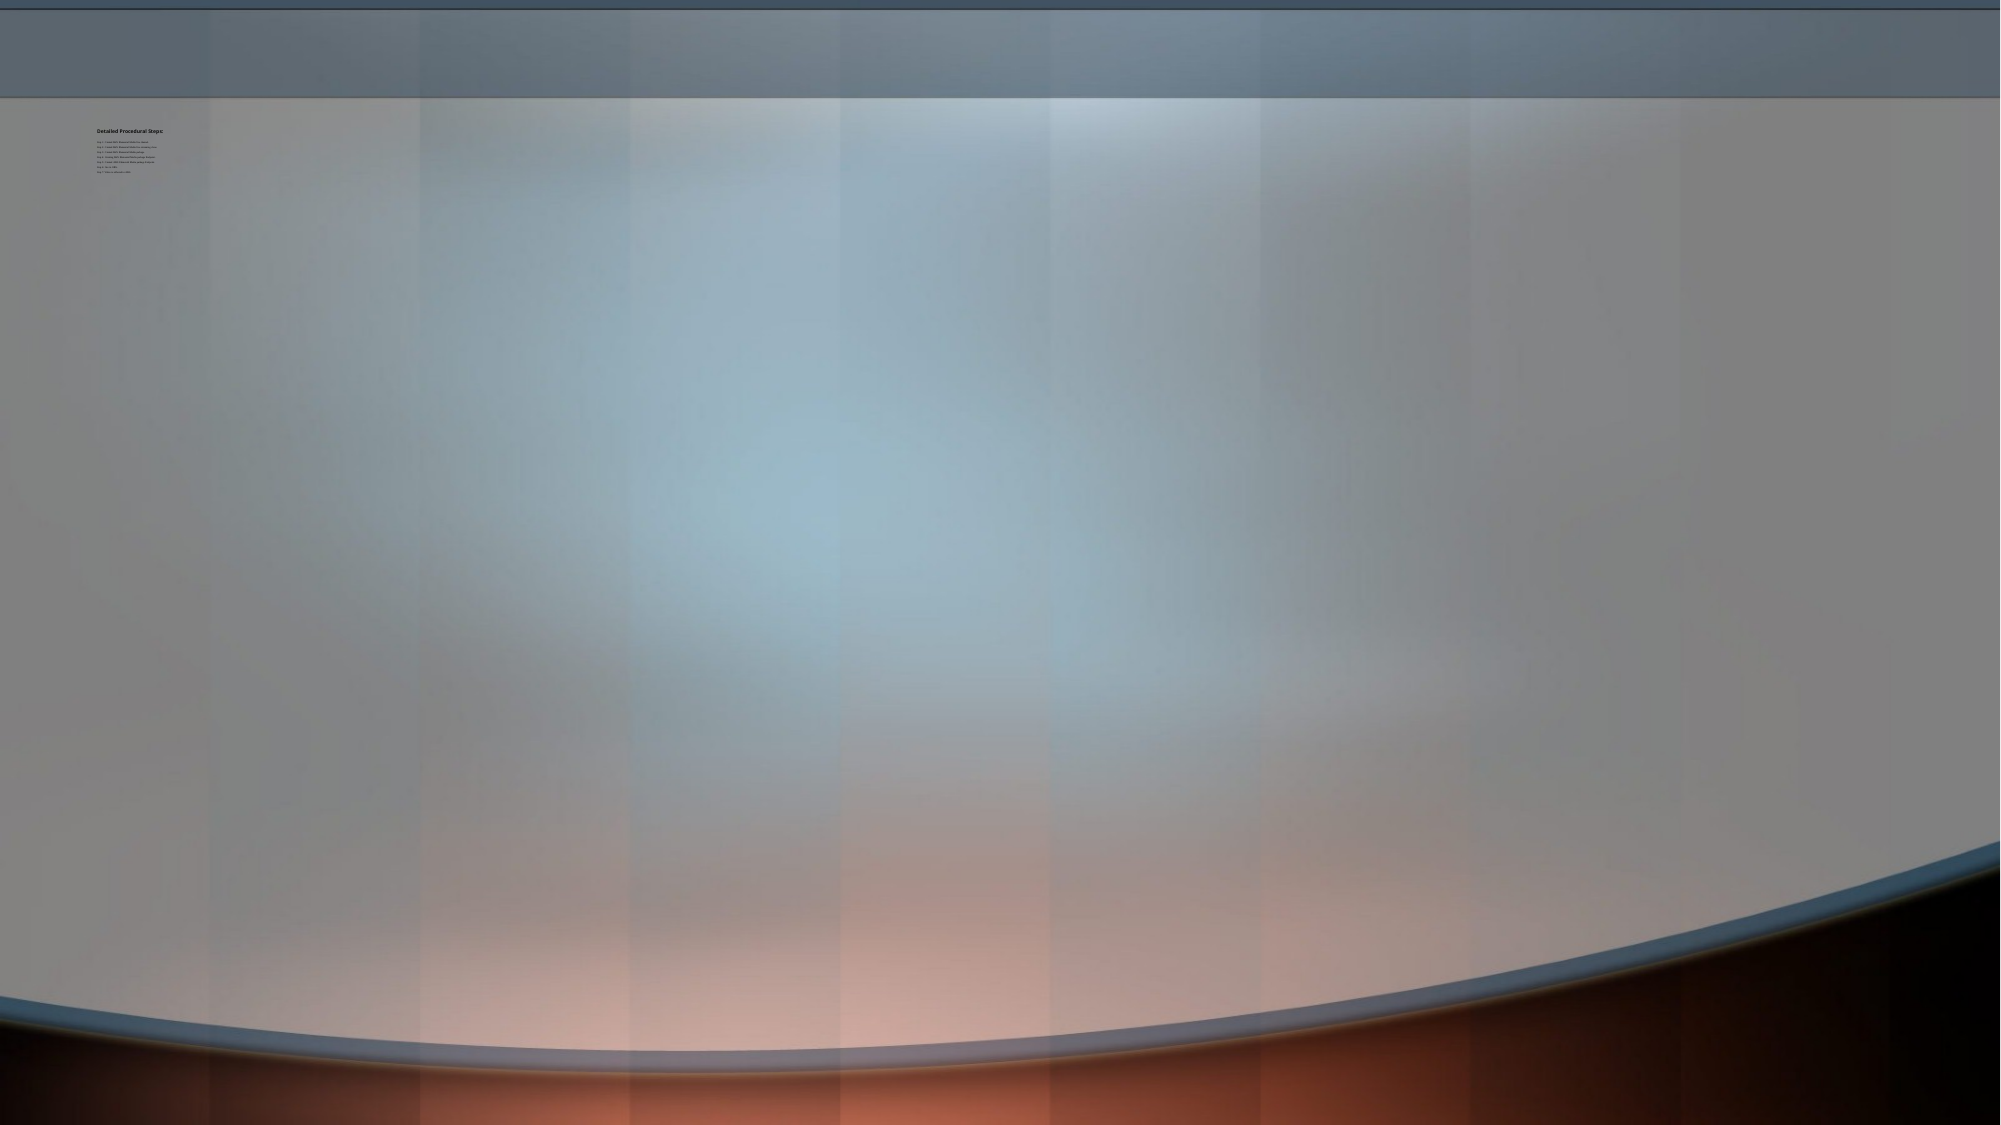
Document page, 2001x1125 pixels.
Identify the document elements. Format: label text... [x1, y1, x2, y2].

picture [0, 0, 2001, 1125]
title Detailed Procedural Steps: Step 1: Created AWS Elemental Media live channel. Step 2: Created AWS Elemental Media live streaming clone. Step 3: Created AWS Elemental Media package. Step 4: Creating AWS Elemental Media package Endpoint. Step 5: Created AWS Elemental Media package Endpoint. Step 6: live in OBS. Step 7: Video is reflected in AWS. [82, 52, 1895, 285]
